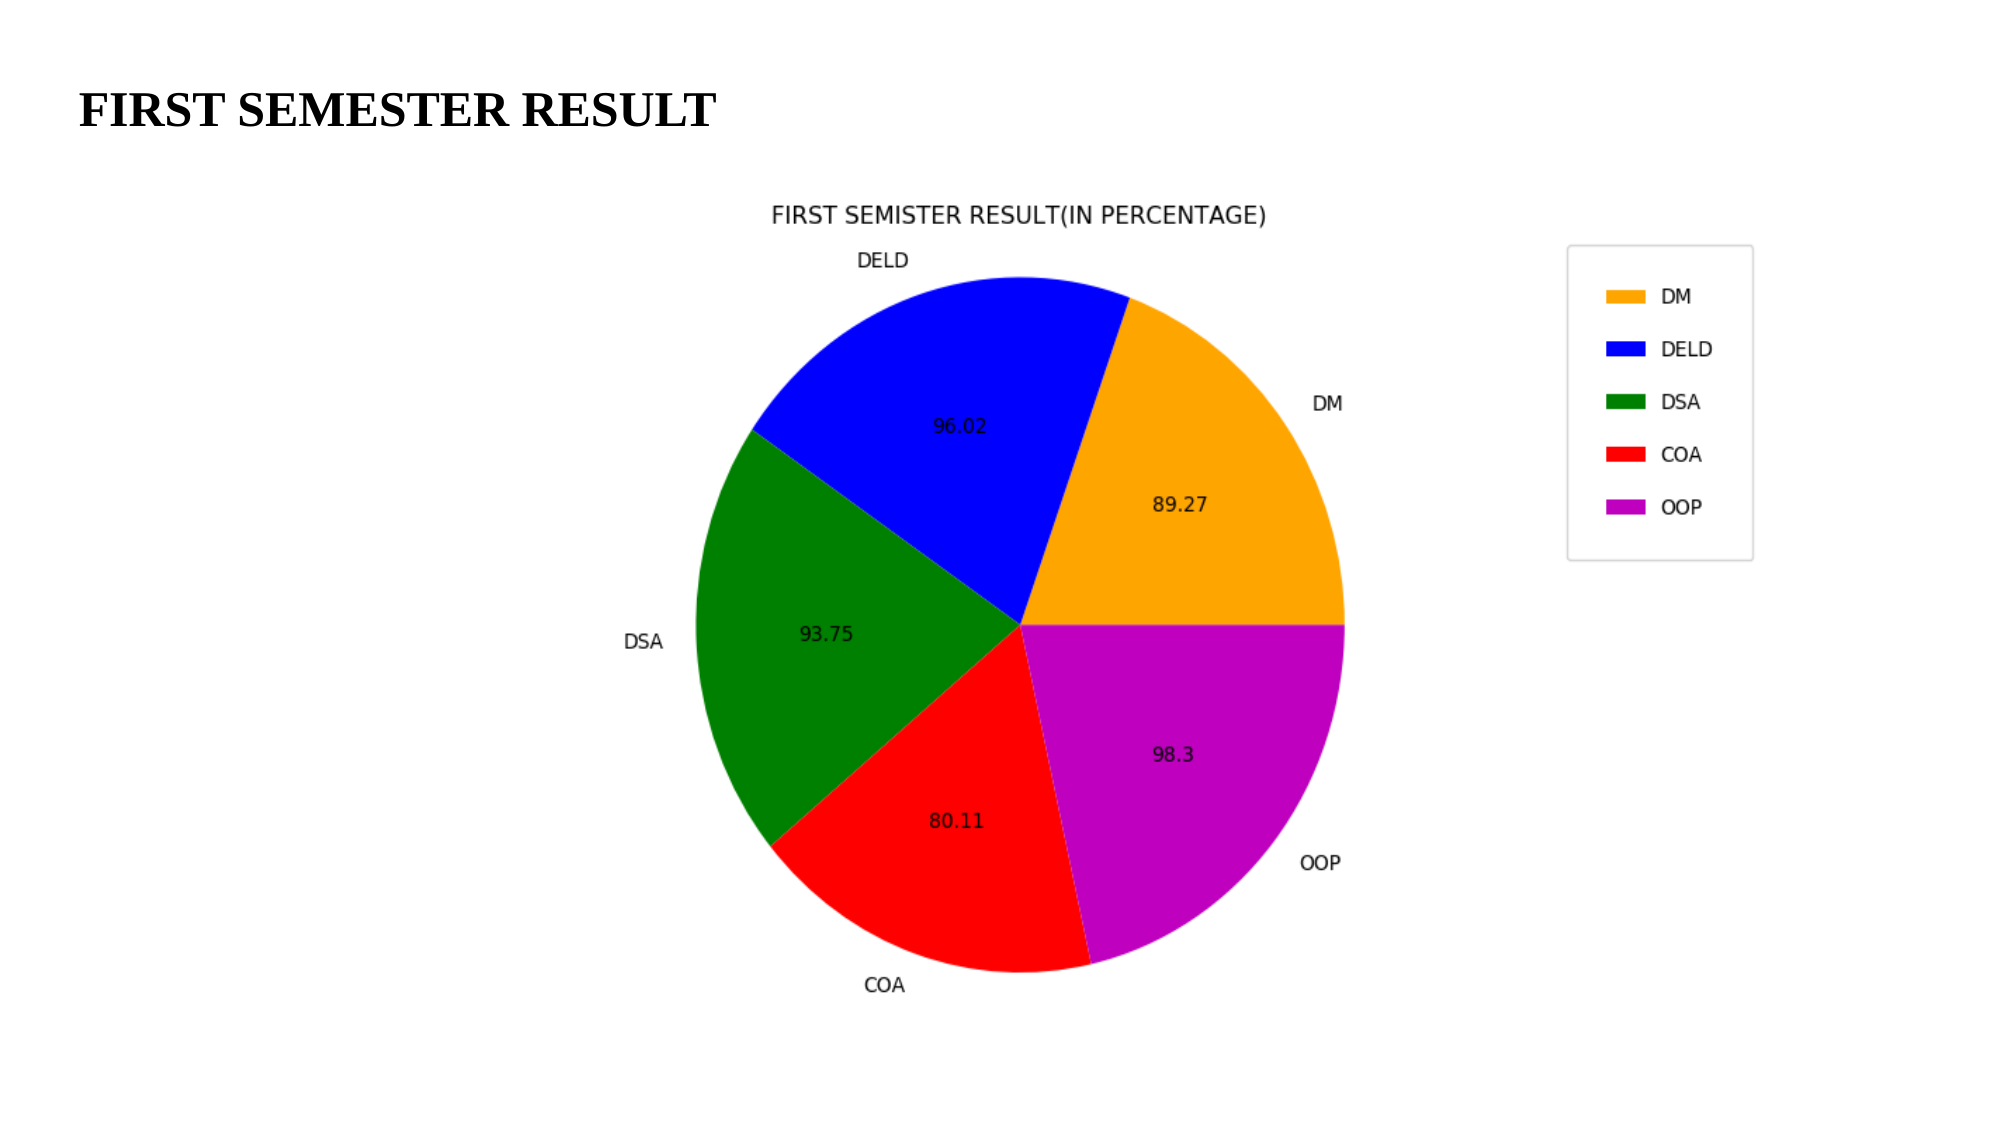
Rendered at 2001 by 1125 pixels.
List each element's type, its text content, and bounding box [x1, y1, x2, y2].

text_box FIRST SEMESTER RESULT [63, 69, 732, 114]
picture [35, 114, 1955, 1125]
